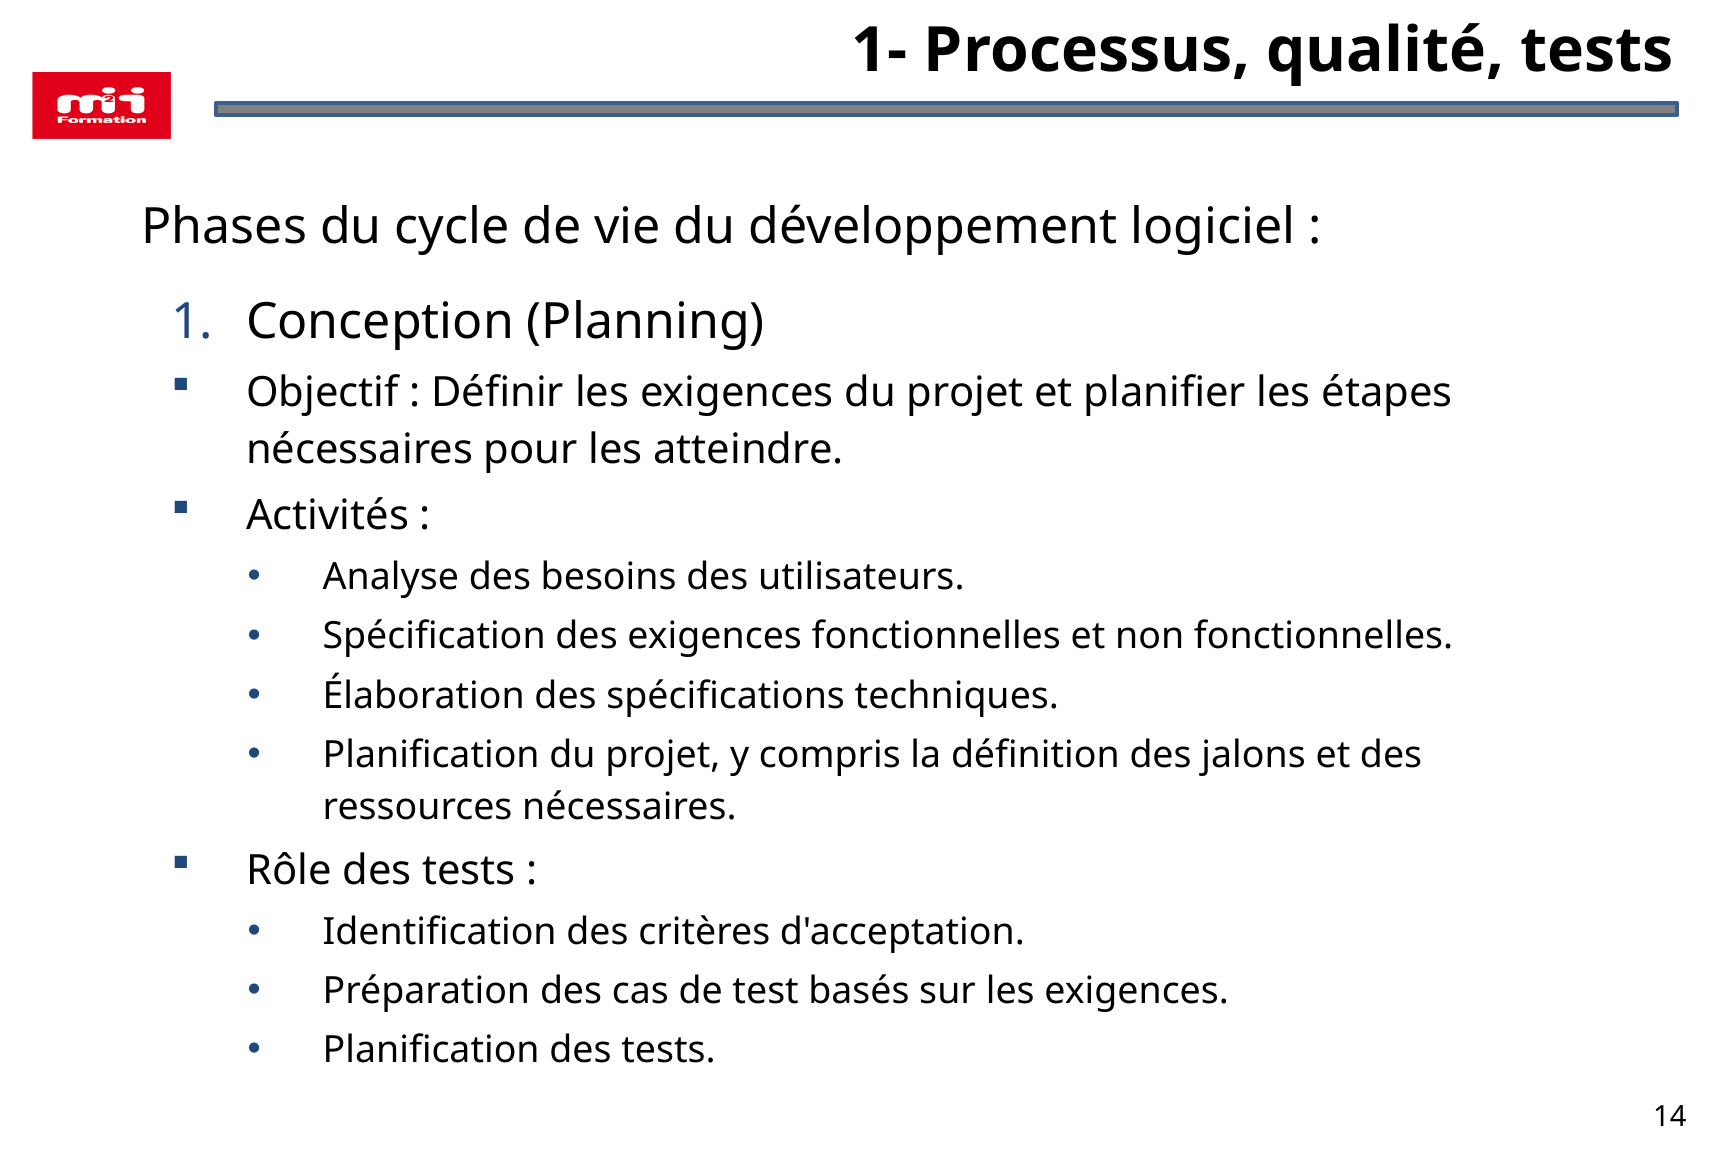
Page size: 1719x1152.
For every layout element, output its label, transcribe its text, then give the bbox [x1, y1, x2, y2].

text_box Phases du cycle de vie du développement logiciel : Conception (Planning) Objectif : Définir les exigences du projet et planifier les étapes nécessaires pour les atteindre. Activités : Analyse des besoins des utilisateurs. Spécification des exigences fonctionnelles et non fonctionnelles. Élaboration des spécifications techniques. Planification du projet, y compris la définition des jalons et des ressources nécessaires. Rôle des tests : Identification des critères d'acceptation. Préparation des cas de test basés sur les exigences. Planification des tests. [126, 176, 1592, 1078]
slide_number 14 [1620, 1090, 1719, 1152]
picture [32, 71, 171, 139]
text_box 1- Processus, qualité, tests [435, 8, 1675, 84]
